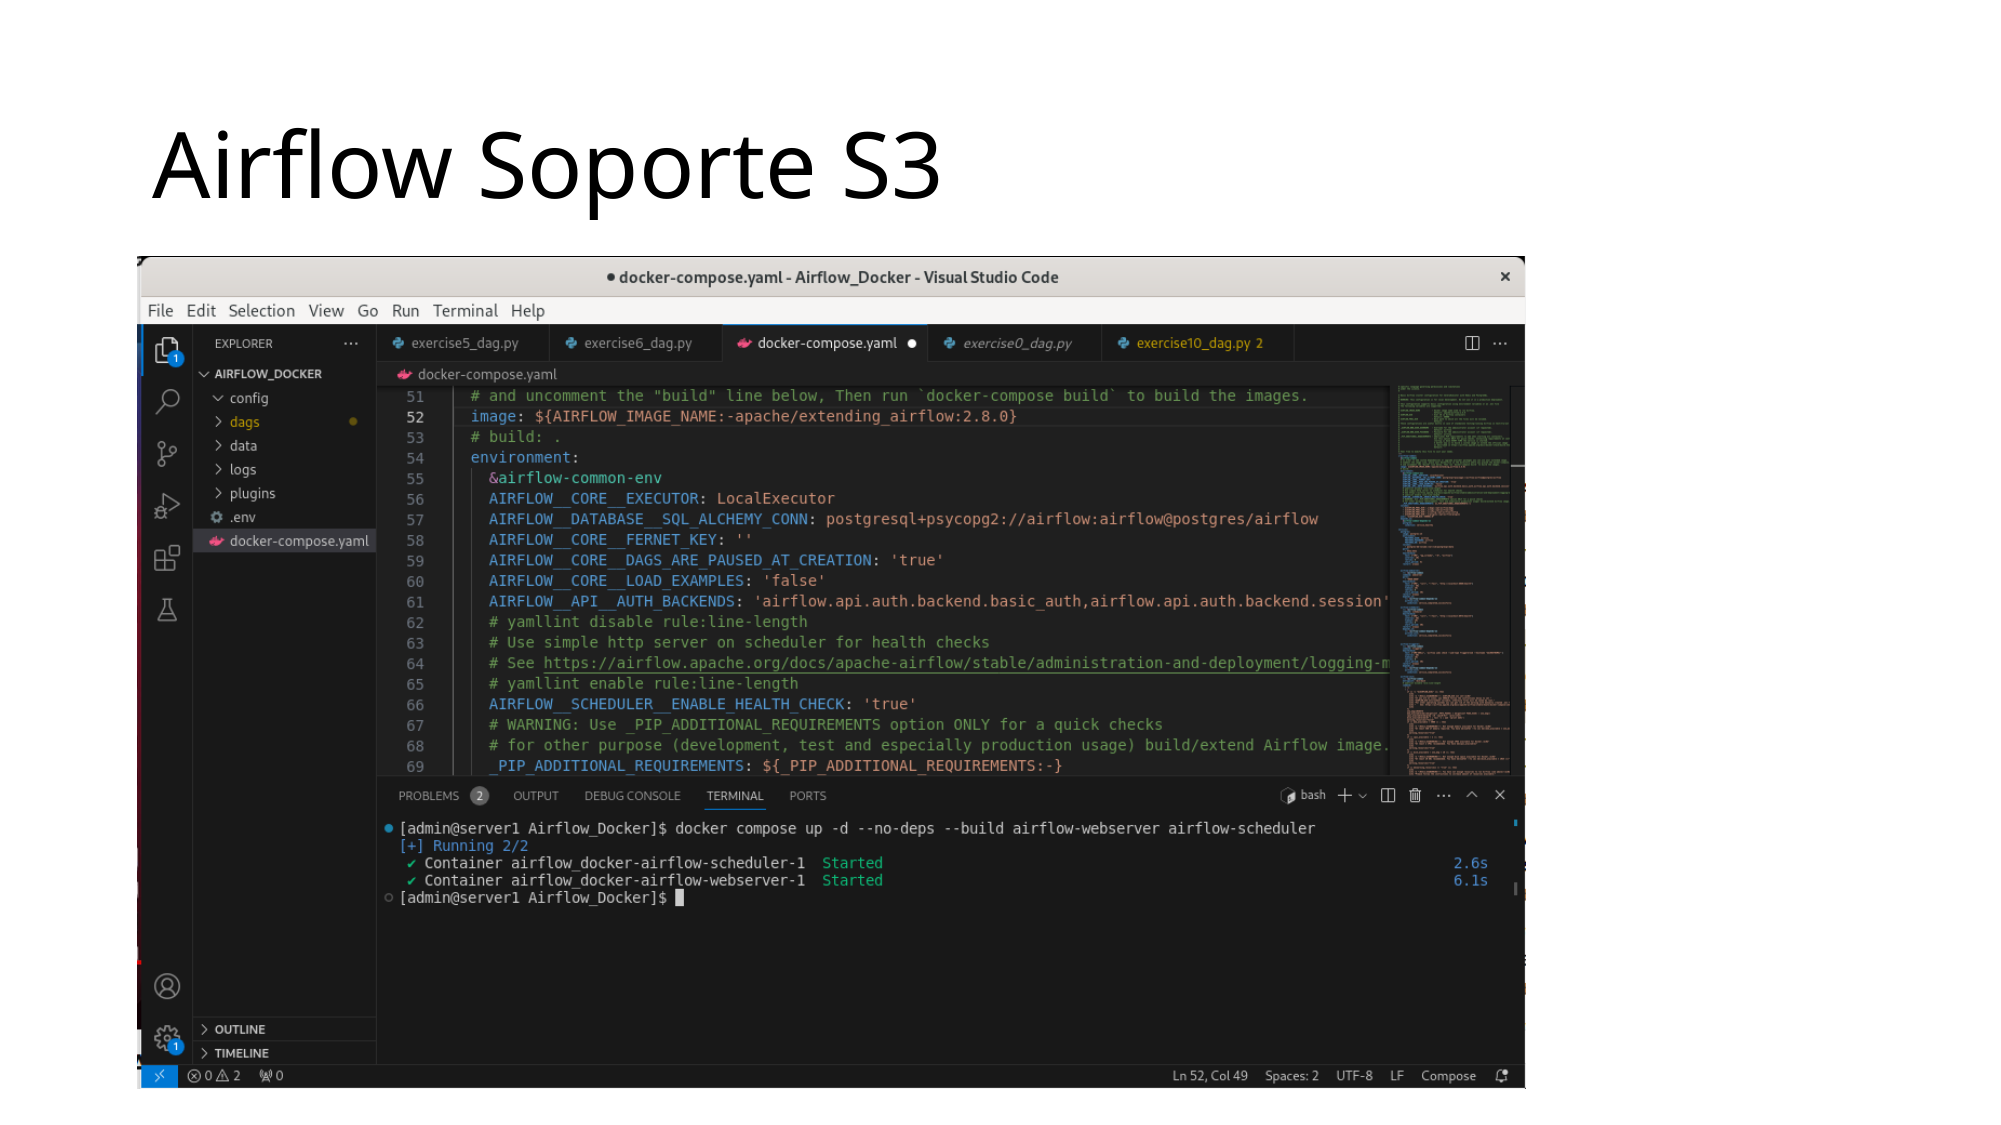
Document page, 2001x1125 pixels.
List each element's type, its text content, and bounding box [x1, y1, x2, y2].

title Airflow Soporte S3 [137, 59, 1863, 278]
picture [137, 256, 1526, 1089]
